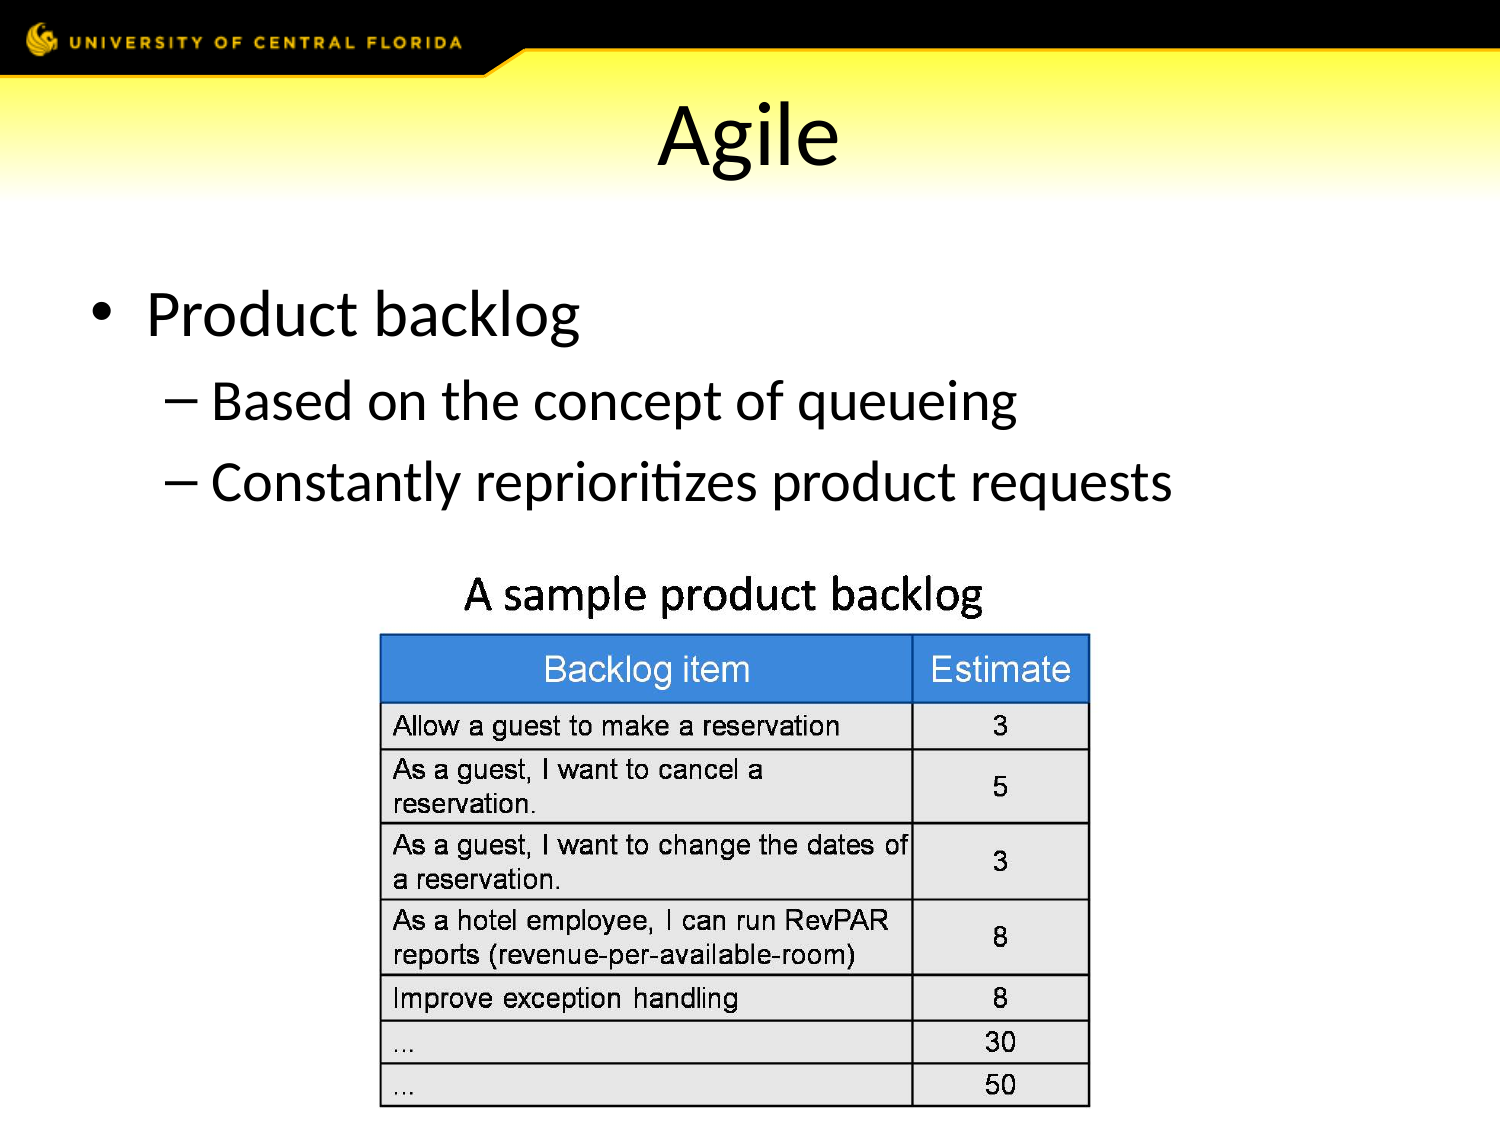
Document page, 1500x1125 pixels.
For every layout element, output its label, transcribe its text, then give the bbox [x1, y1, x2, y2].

picture [317, 517, 1129, 1125]
title Agile [75, 34, 1425, 223]
list Product backlog Based on the concept of queueing Constantly reprioritizes product requests [75, 262, 1425, 1125]
picture [0, 0, 484, 74]
